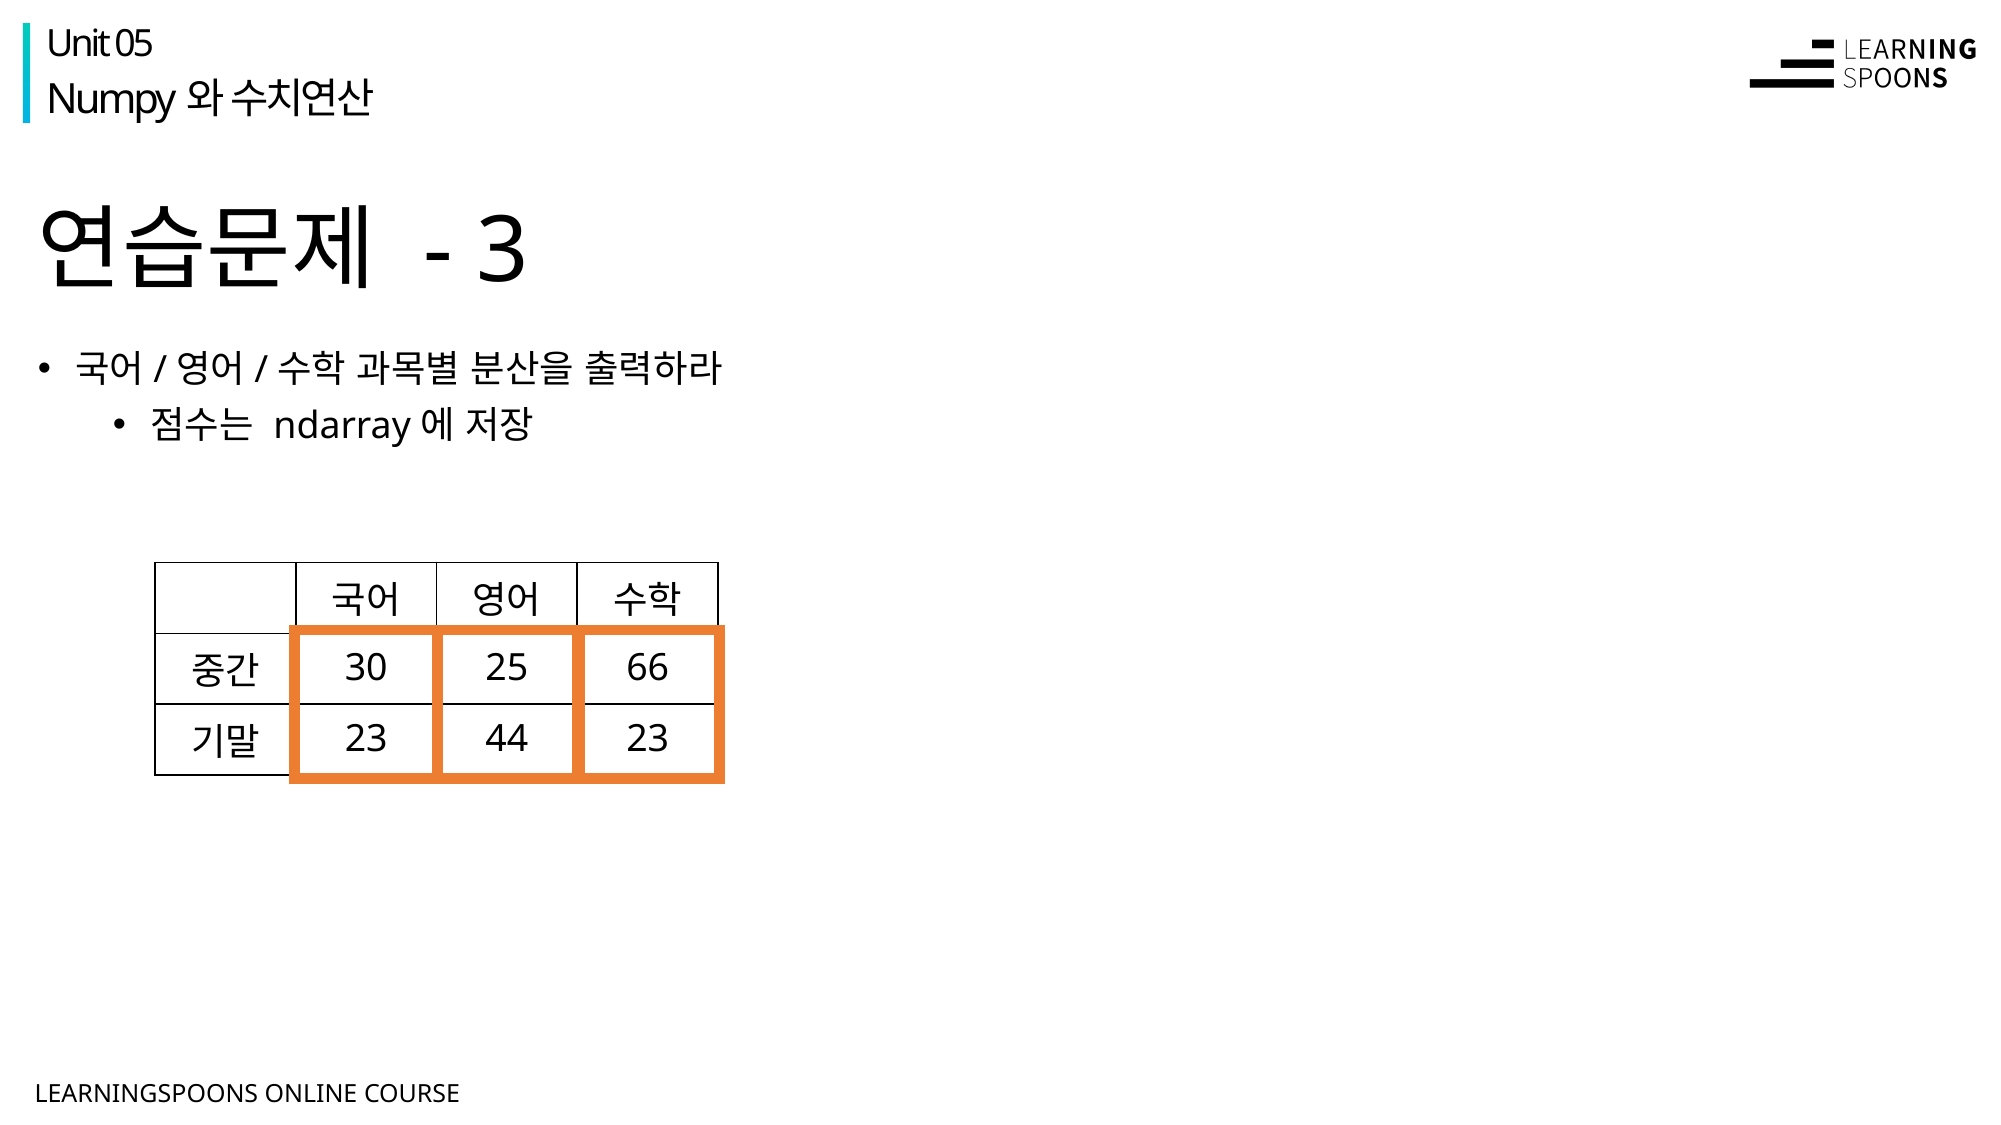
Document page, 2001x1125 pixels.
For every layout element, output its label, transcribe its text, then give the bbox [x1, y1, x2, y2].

list Unit 05 [31, 16, 1239, 68]
table_header 국어 [297, 563, 436, 629]
table_header 영어 [437, 563, 576, 629]
table_header [156, 563, 295, 633]
text_box [436, 629, 580, 780]
table_cell 중간 [156, 634, 294, 703]
list Numpy와 수치연산 [31, 70, 1239, 122]
text_box [294, 629, 436, 780]
title 연습문제 - 3 [22, 187, 1748, 316]
table_header 수학 [578, 563, 717, 629]
text_box [580, 629, 721, 780]
table_cell 기말 [156, 705, 294, 774]
picture [1748, 37, 1977, 89]
